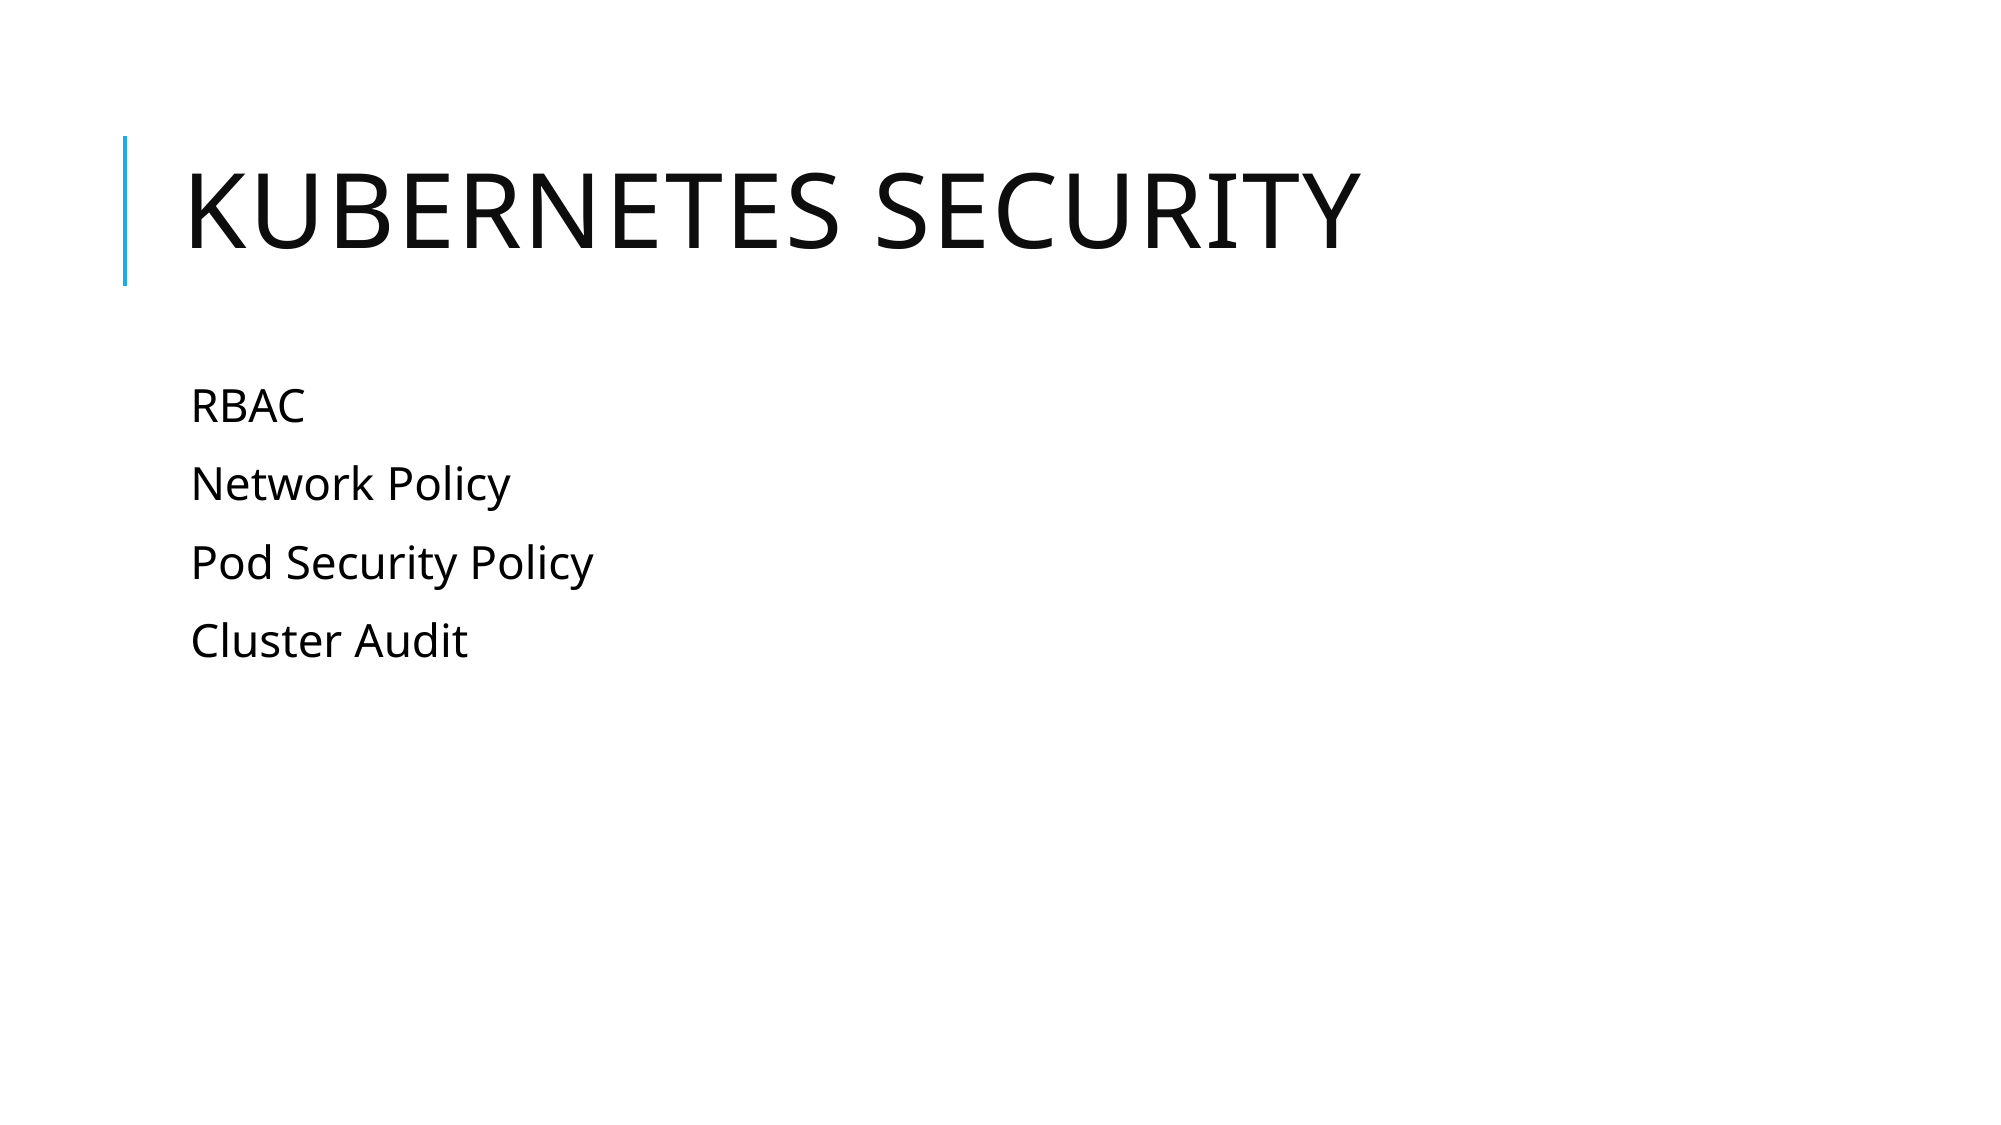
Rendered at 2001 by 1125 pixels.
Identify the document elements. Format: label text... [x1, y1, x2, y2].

title KUBERNETES SECURITY [168, 96, 1763, 342]
list RBAC Network Policy Pod Security Policy Cluster Audit [168, 375, 1763, 1035]
